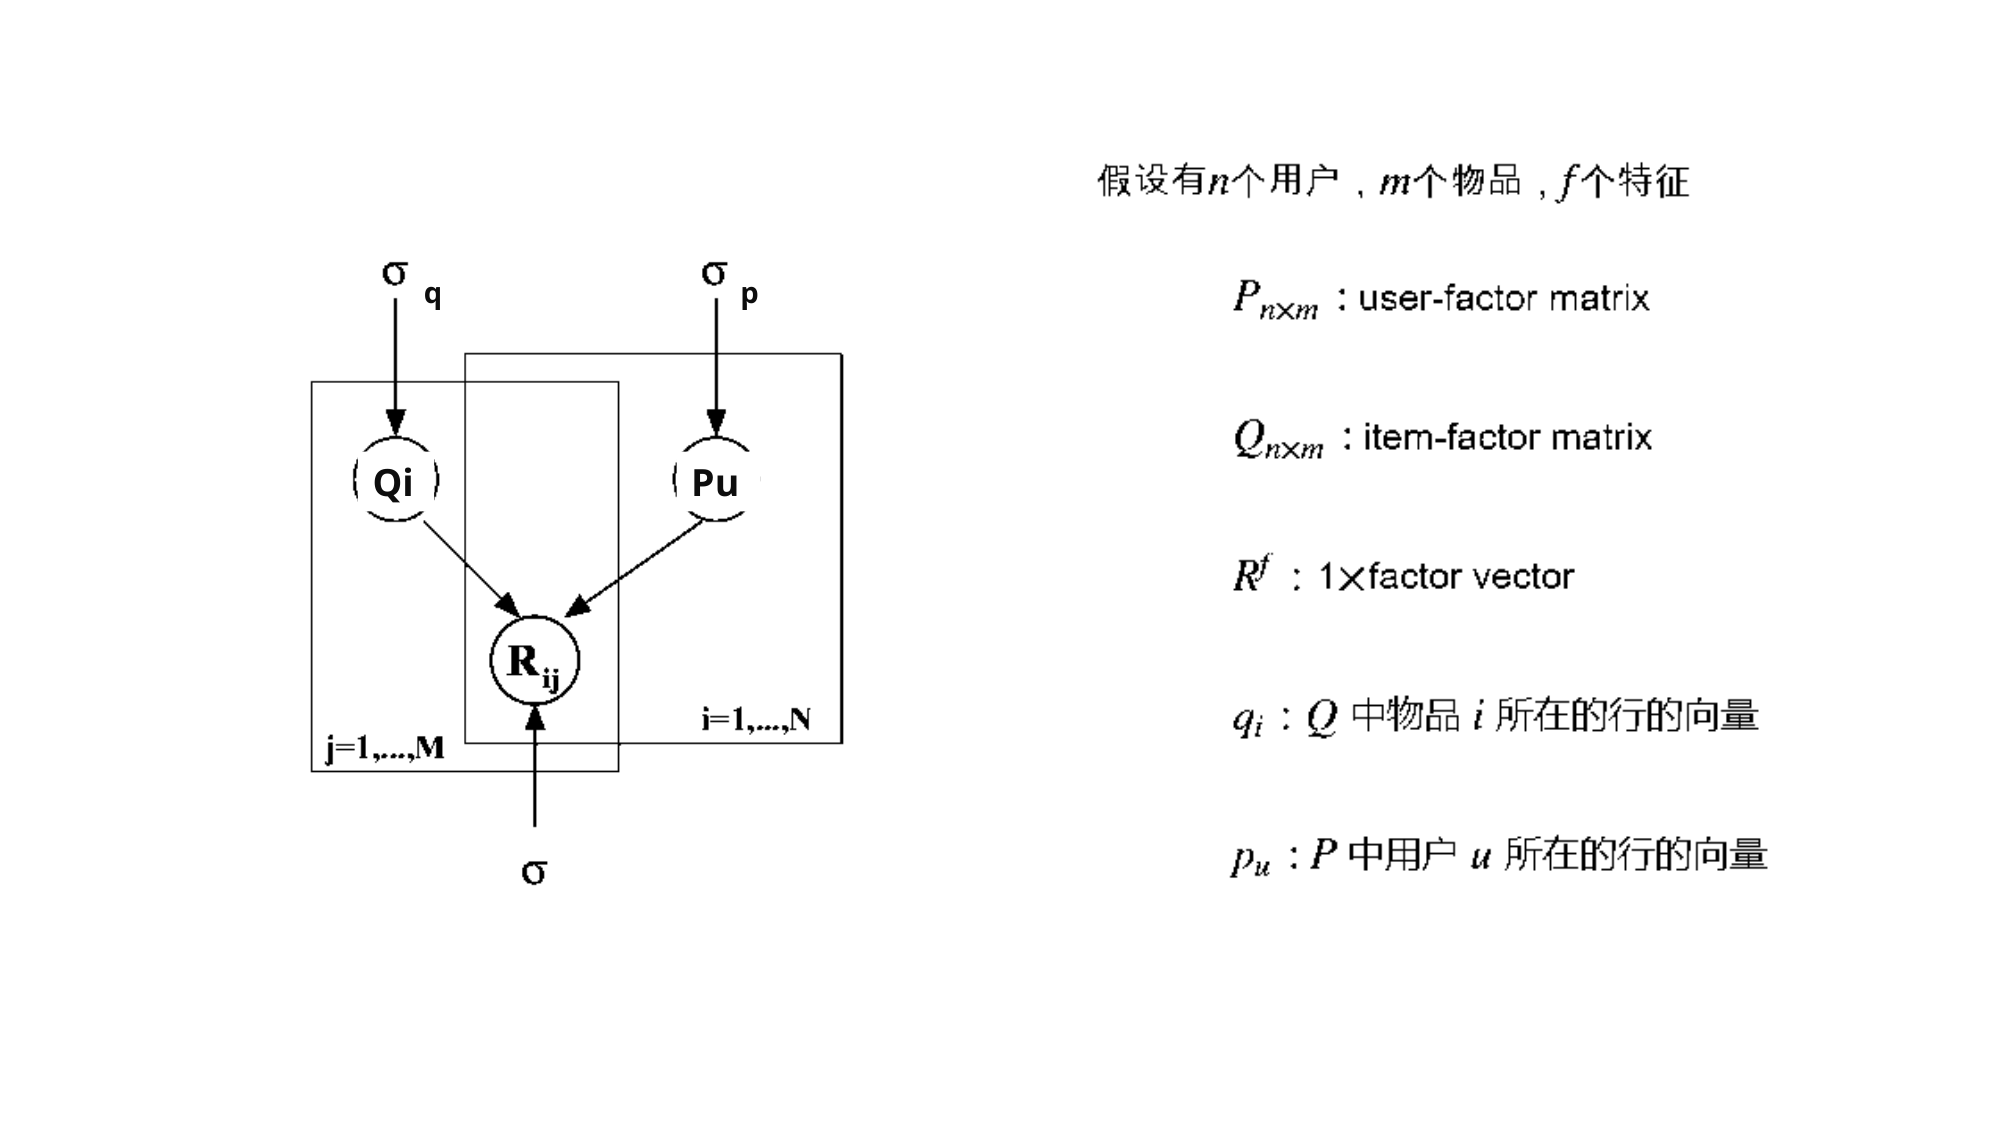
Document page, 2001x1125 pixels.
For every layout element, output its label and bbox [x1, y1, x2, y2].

picture [81, 167, 950, 929]
picture [1068, 127, 1841, 969]
